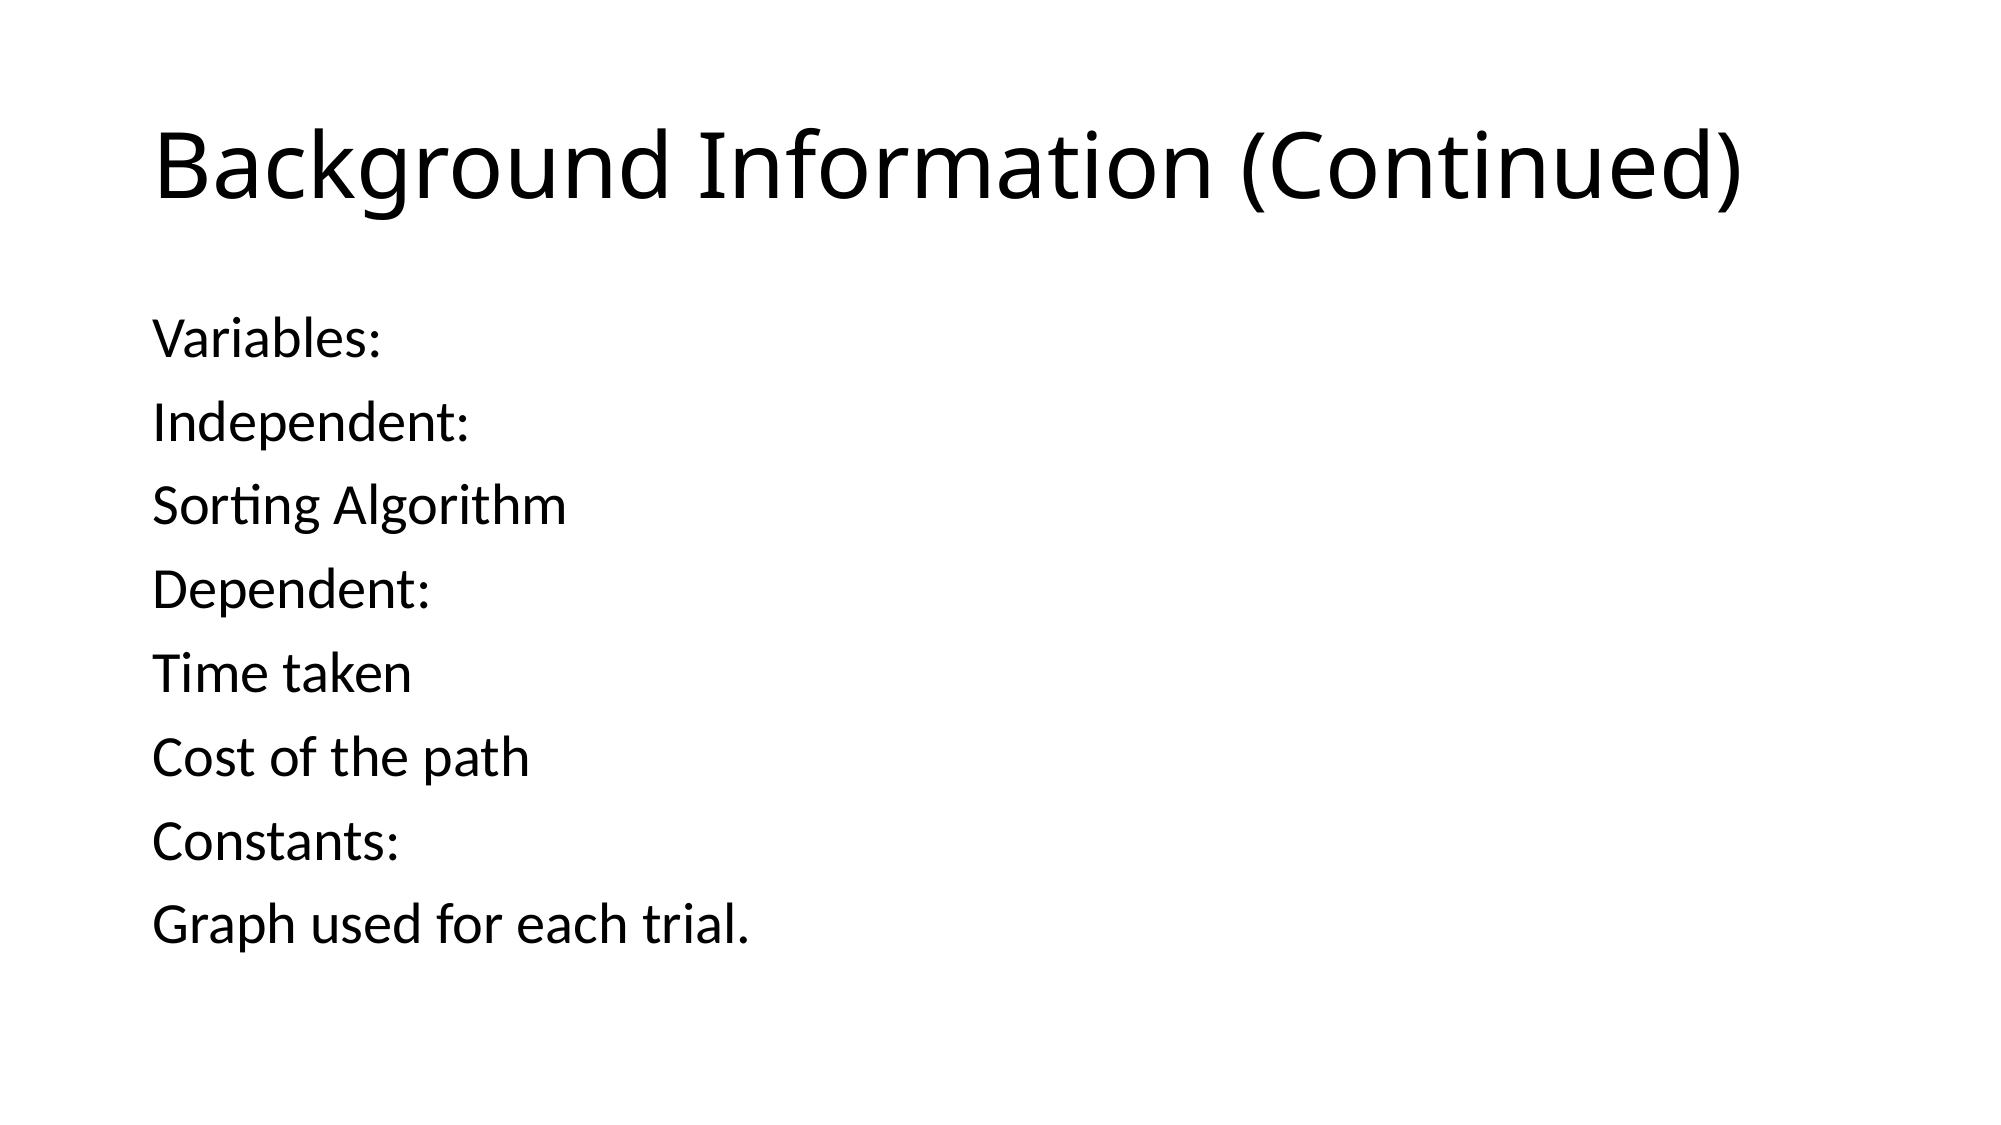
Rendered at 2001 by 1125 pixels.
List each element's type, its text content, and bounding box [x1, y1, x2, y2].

list Variables: Independent: Sorting Algorithm Dependent: Time taken Cost of the path Constants: Graph used for each trial. [137, 299, 1863, 1014]
title Background Information (Continued) [137, 59, 1863, 278]
